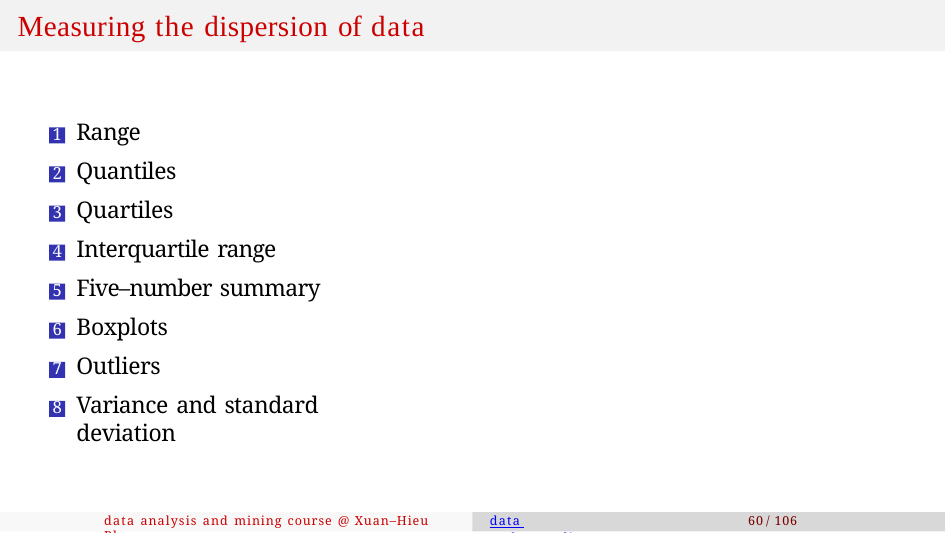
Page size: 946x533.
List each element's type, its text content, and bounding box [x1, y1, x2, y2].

text_box Range Quantiles Quartiles Interquartile range Five–number summary Boxplots Outliers Variance and standard deviation [50, 103, 401, 446]
title Measuring the dispersion of data [15, 4, 429, 97]
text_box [0, 511, 946, 532]
